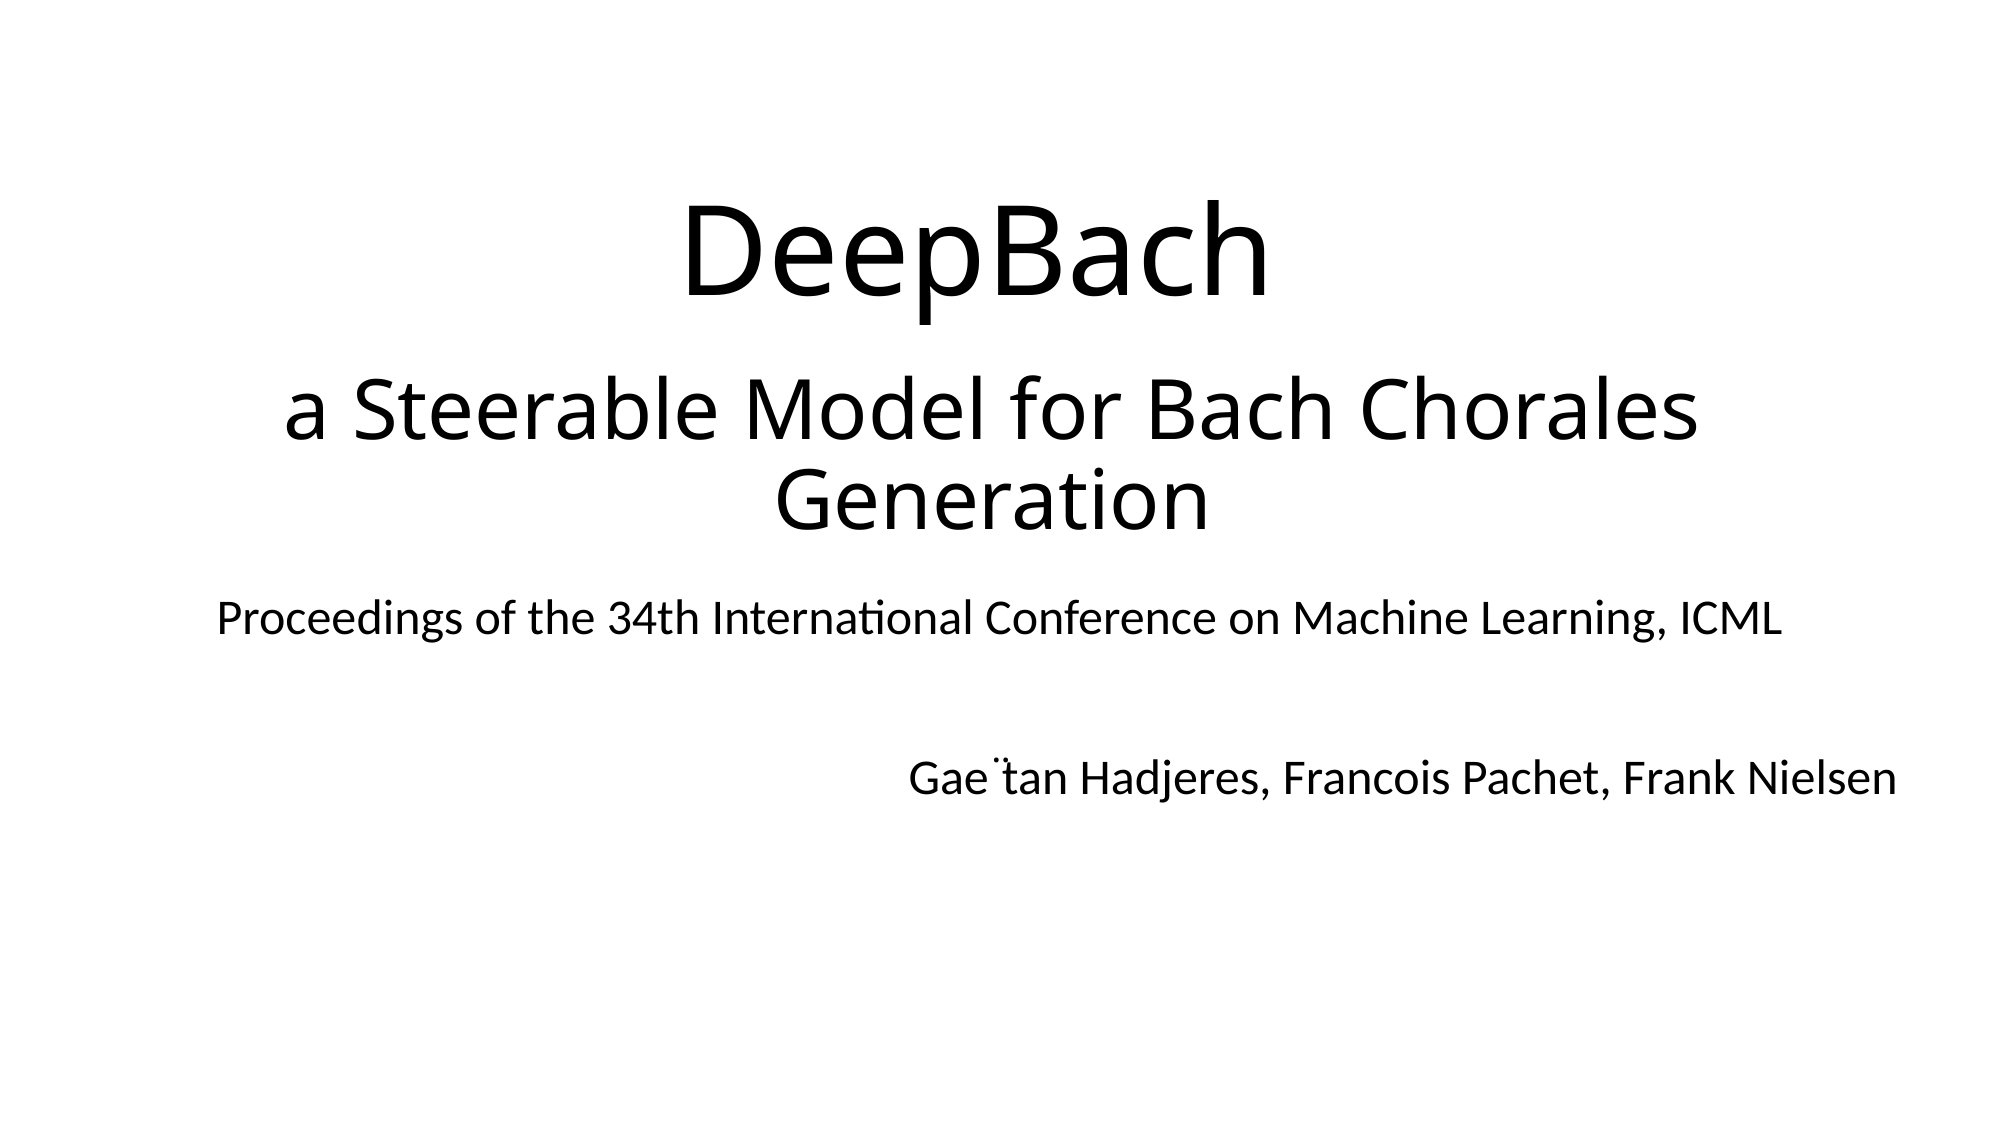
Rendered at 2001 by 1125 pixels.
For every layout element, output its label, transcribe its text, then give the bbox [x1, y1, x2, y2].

text_box Gae ̈tan Hadjeres, Francois Pachet, Frank Nielsen [893, 737, 1936, 813]
title DeepBach a Steerable Model for Bach Chorales Generation [84, 163, 1901, 555]
subtitle Proceedings of the 34th International Conference on Machine Learning, ICML [98, 584, 1901, 665]
